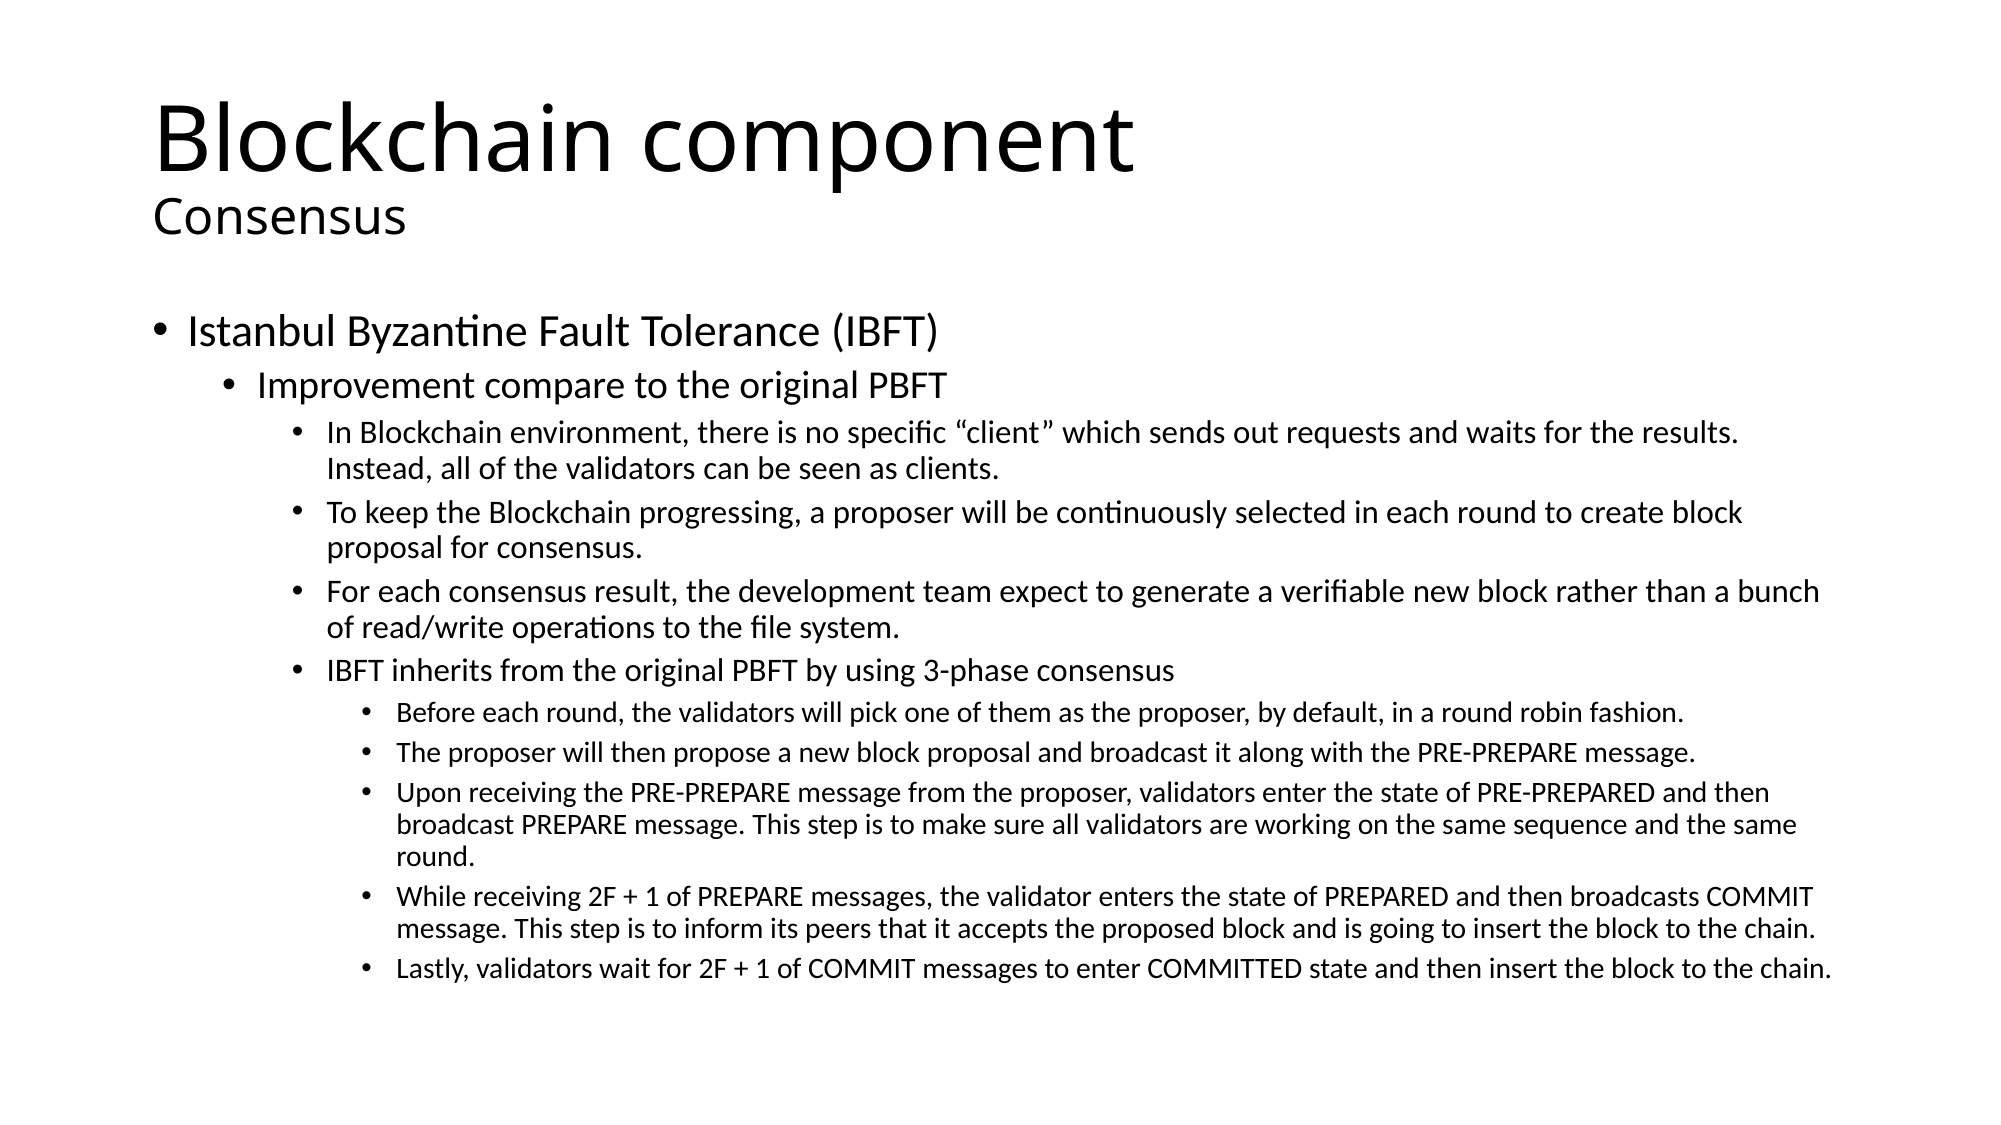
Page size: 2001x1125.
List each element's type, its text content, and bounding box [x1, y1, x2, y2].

title Blockchain component Consensus [137, 59, 1863, 278]
list Istanbul Byzantine Fault Tolerance (IBFT) Improvement compare to the original PBFT In Blockchain environment, there is no specific “client” which sends out requests and waits for the results. Instead, all of the validators can be seen as clients. To keep the Blockchain progressing, a proposer will be continuously selected in each round to create block proposal for consensus. For each consensus result, the development team expect to generate a verifiable new block rather than a bunch of read/write operations to the file system. IBFT inherits from the original PBFT by using 3-phase consensus Before each round, the validators will pick one of them as the proposer, by default, in a round robin fashion. The proposer will then propose a new block proposal and broadcast it along with the PRE-PREPARE message. Upon receiving the PRE-PREPARE message from the proposer, validators enter the state of PRE-PREPARED and then broadcast PREPARE message. This step is to make sure all validators are working on the same sequence and the same round. While receiving 2F + 1 of PREPARE messages, the validator enters the state of PREPARED and then broadcasts COMMIT message. This step is to inform its peers that it accepts the proposed block and is going to insert the block to the chain. Lastly, validators wait for 2F + 1 of COMMIT messages to enter COMMITTED state and then insert the block to the chain. [137, 299, 1863, 1014]
